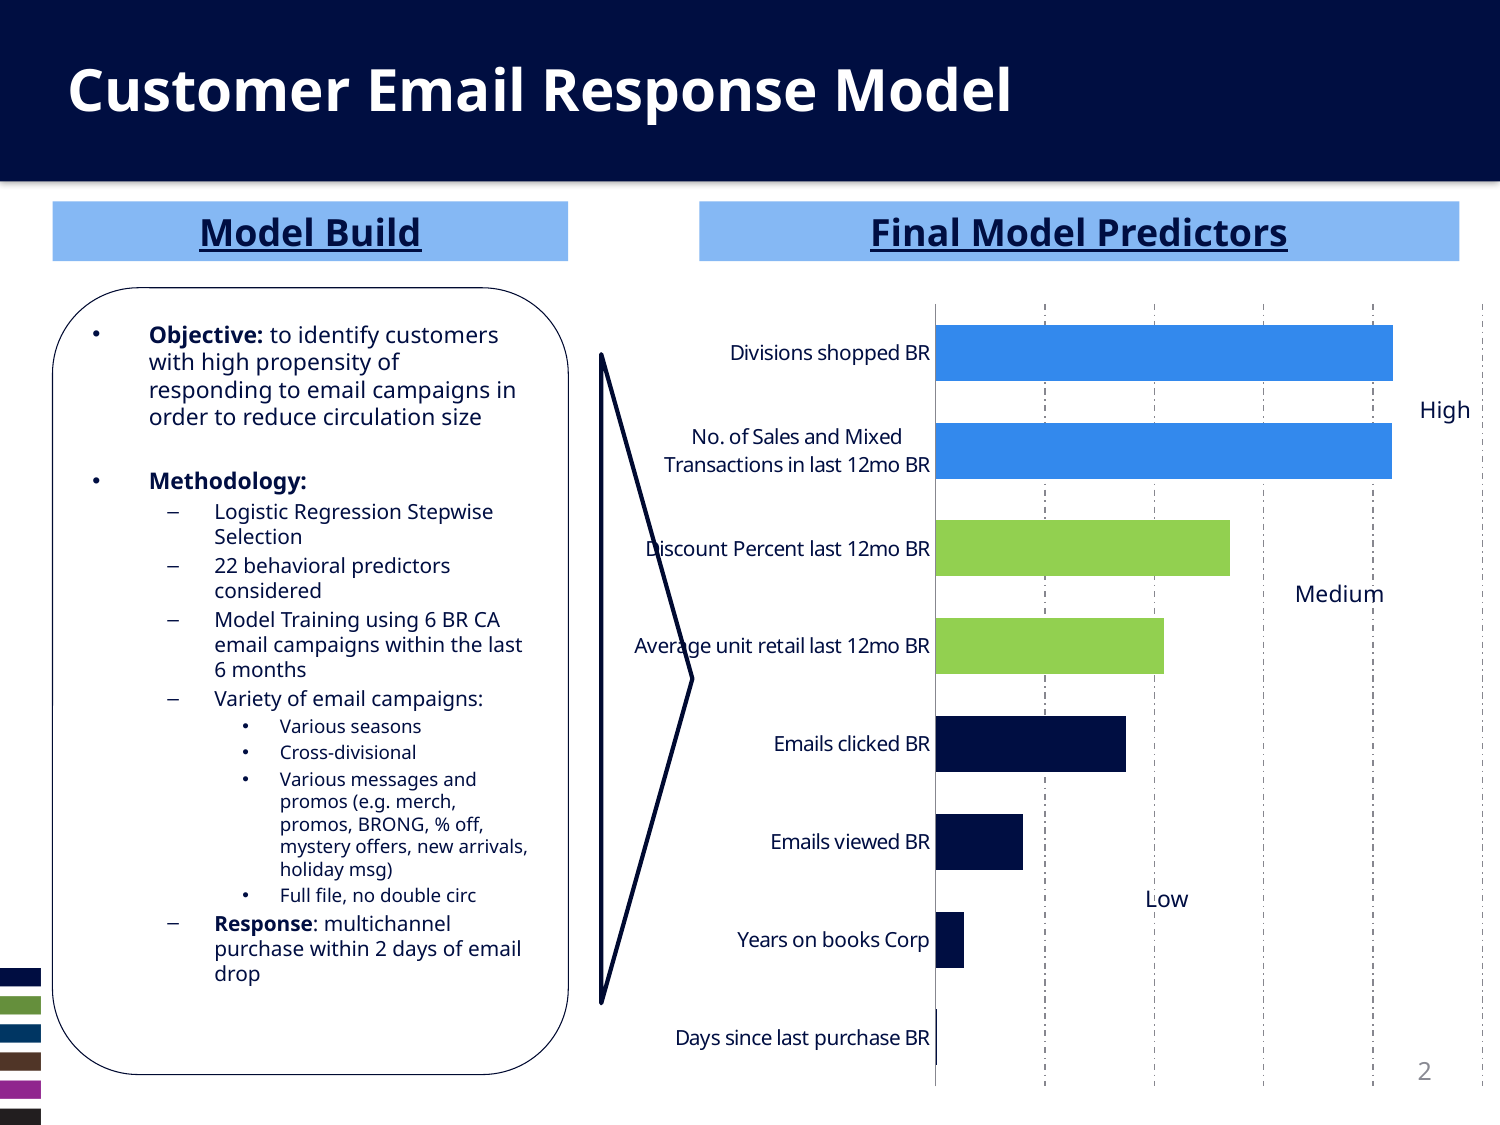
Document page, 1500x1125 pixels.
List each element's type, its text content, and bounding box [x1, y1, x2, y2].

text_box Final Model Predictors [699, 201, 1460, 262]
picture [0, 968, 41, 1125]
text_box Objective: to identify customers with high propensity of responding to email campaigns in order to reduce circulation size Methodology: Logistic Regression Stepwise Selection 22 behavioral predictors considered Model Training using 6 BR CA email campaigns within the last 6 months Variety of email campaigns: Various seasons Cross-divisional Various messages and promos (e.g. merch, promos, BRONG, % off, mystery offers, new arrivals, holiday msg) Full file, no double circ Response: multichannel purchase within 2 days of email drop [52, 287, 569, 1075]
text_box [0, 0, 1500, 182]
text_box Model Build [52, 201, 569, 262]
chart [627, 287, 1500, 1103]
text_box [601, 354, 622, 1004]
text_box Customer Email Response Model [52, 45, 1478, 131]
